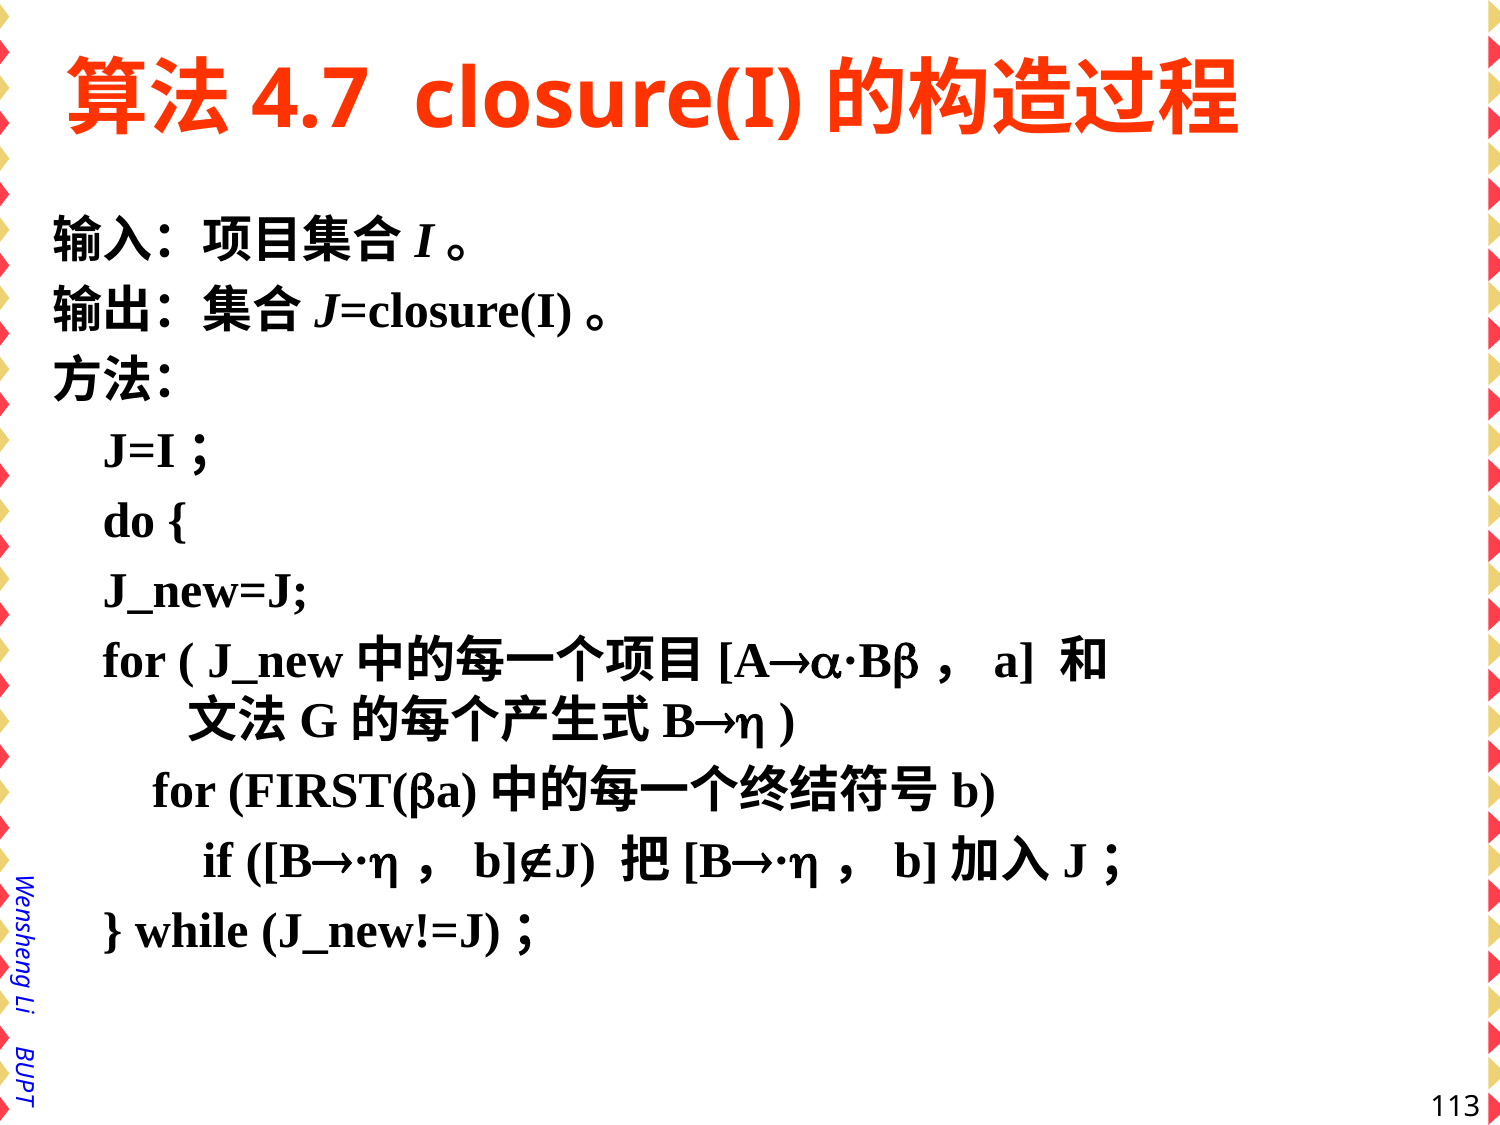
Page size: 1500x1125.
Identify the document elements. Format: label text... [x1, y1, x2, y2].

slide_number 113 [1348, 1079, 1496, 1124]
list 输入：项目集合I。 输出：集合J=closure(I)。 方法： J=I； do { J_new=J; for ( J_new中的每一个项目[A·B，a] 和 文法G的每个产生式B ) for (FIRST(a)中的每一个终结符号b) if ([B·，b]J) 把[B·，b]加入J； } while (J_new!=J)； [37, 200, 1463, 1050]
title 算法4.7 closure(I)的构造过程 [50, 24, 1463, 163]
